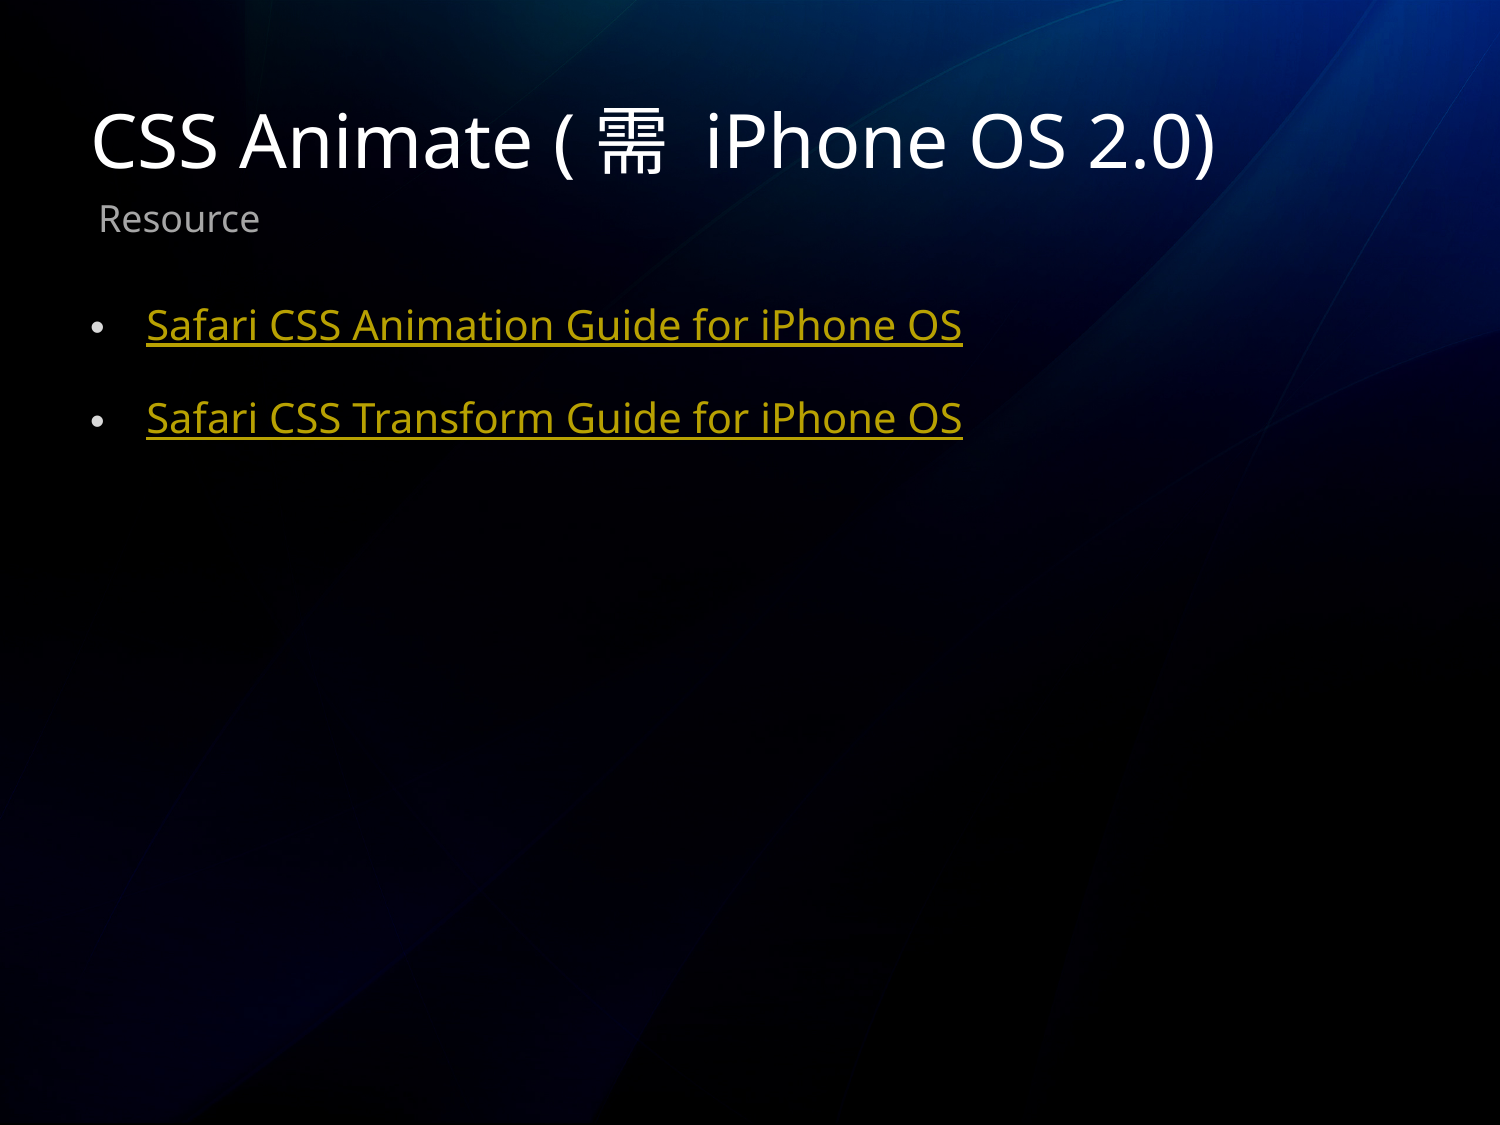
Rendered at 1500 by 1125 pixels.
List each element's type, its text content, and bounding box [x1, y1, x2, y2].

list Safari CSS Animation Guide for iPhone OS Safari CSS Transform Guide for iPhone OS [75, 262, 1313, 1079]
picture [0, 0, 1500, 1125]
title CSS Animate (需 iPhone OS 2.0) [75, 45, 1425, 233]
text_box Resource [83, 187, 276, 248]
